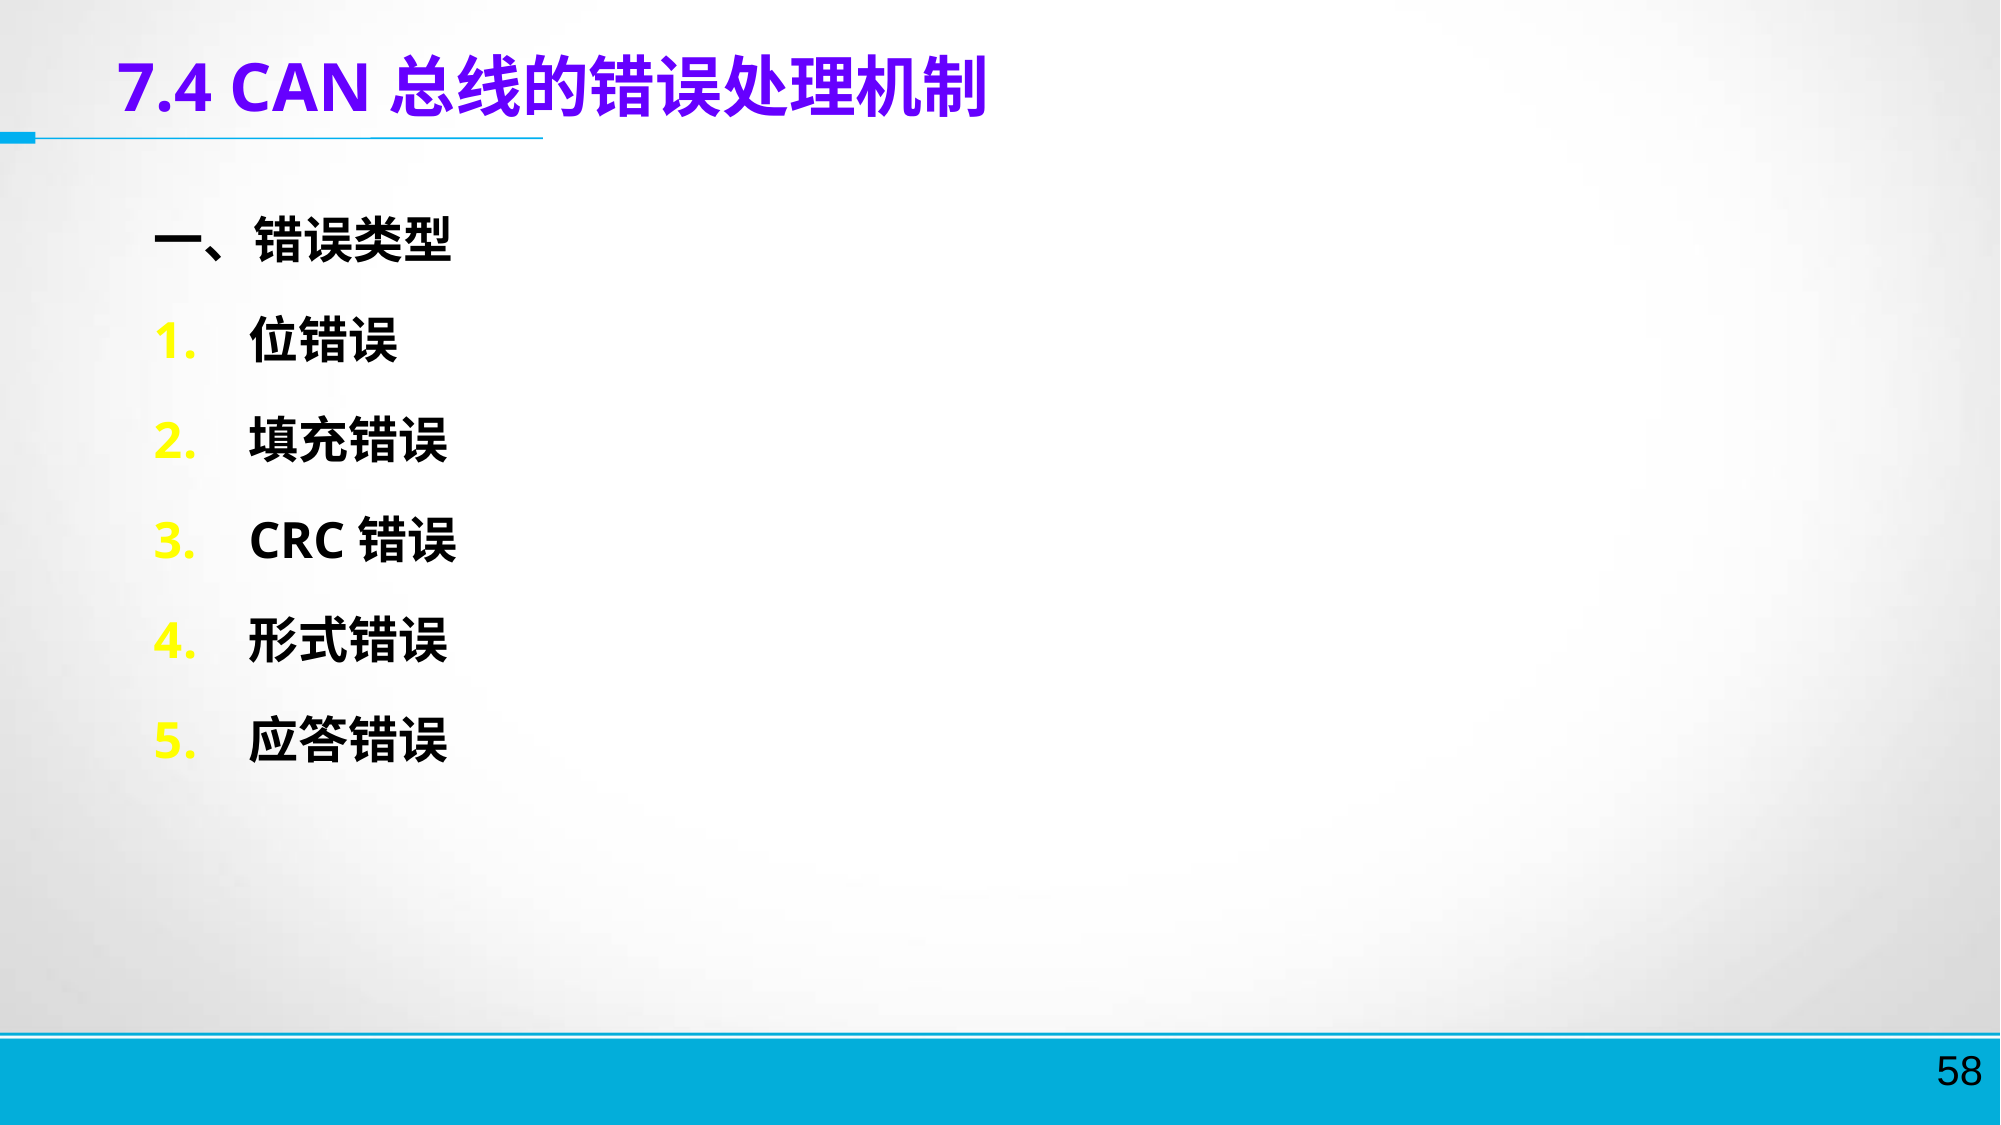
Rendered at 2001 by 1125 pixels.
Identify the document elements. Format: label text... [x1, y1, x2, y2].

text_box 7.4 CAN总线的错误处理机制 [102, 42, 1903, 138]
slide_number 58 [1531, 1036, 1999, 1115]
picture [0, 0, 2000, 1032]
text_box 一、错误类型 位错误 填充错误 CRC错误 形式错误 应答错误 [138, 170, 1498, 886]
